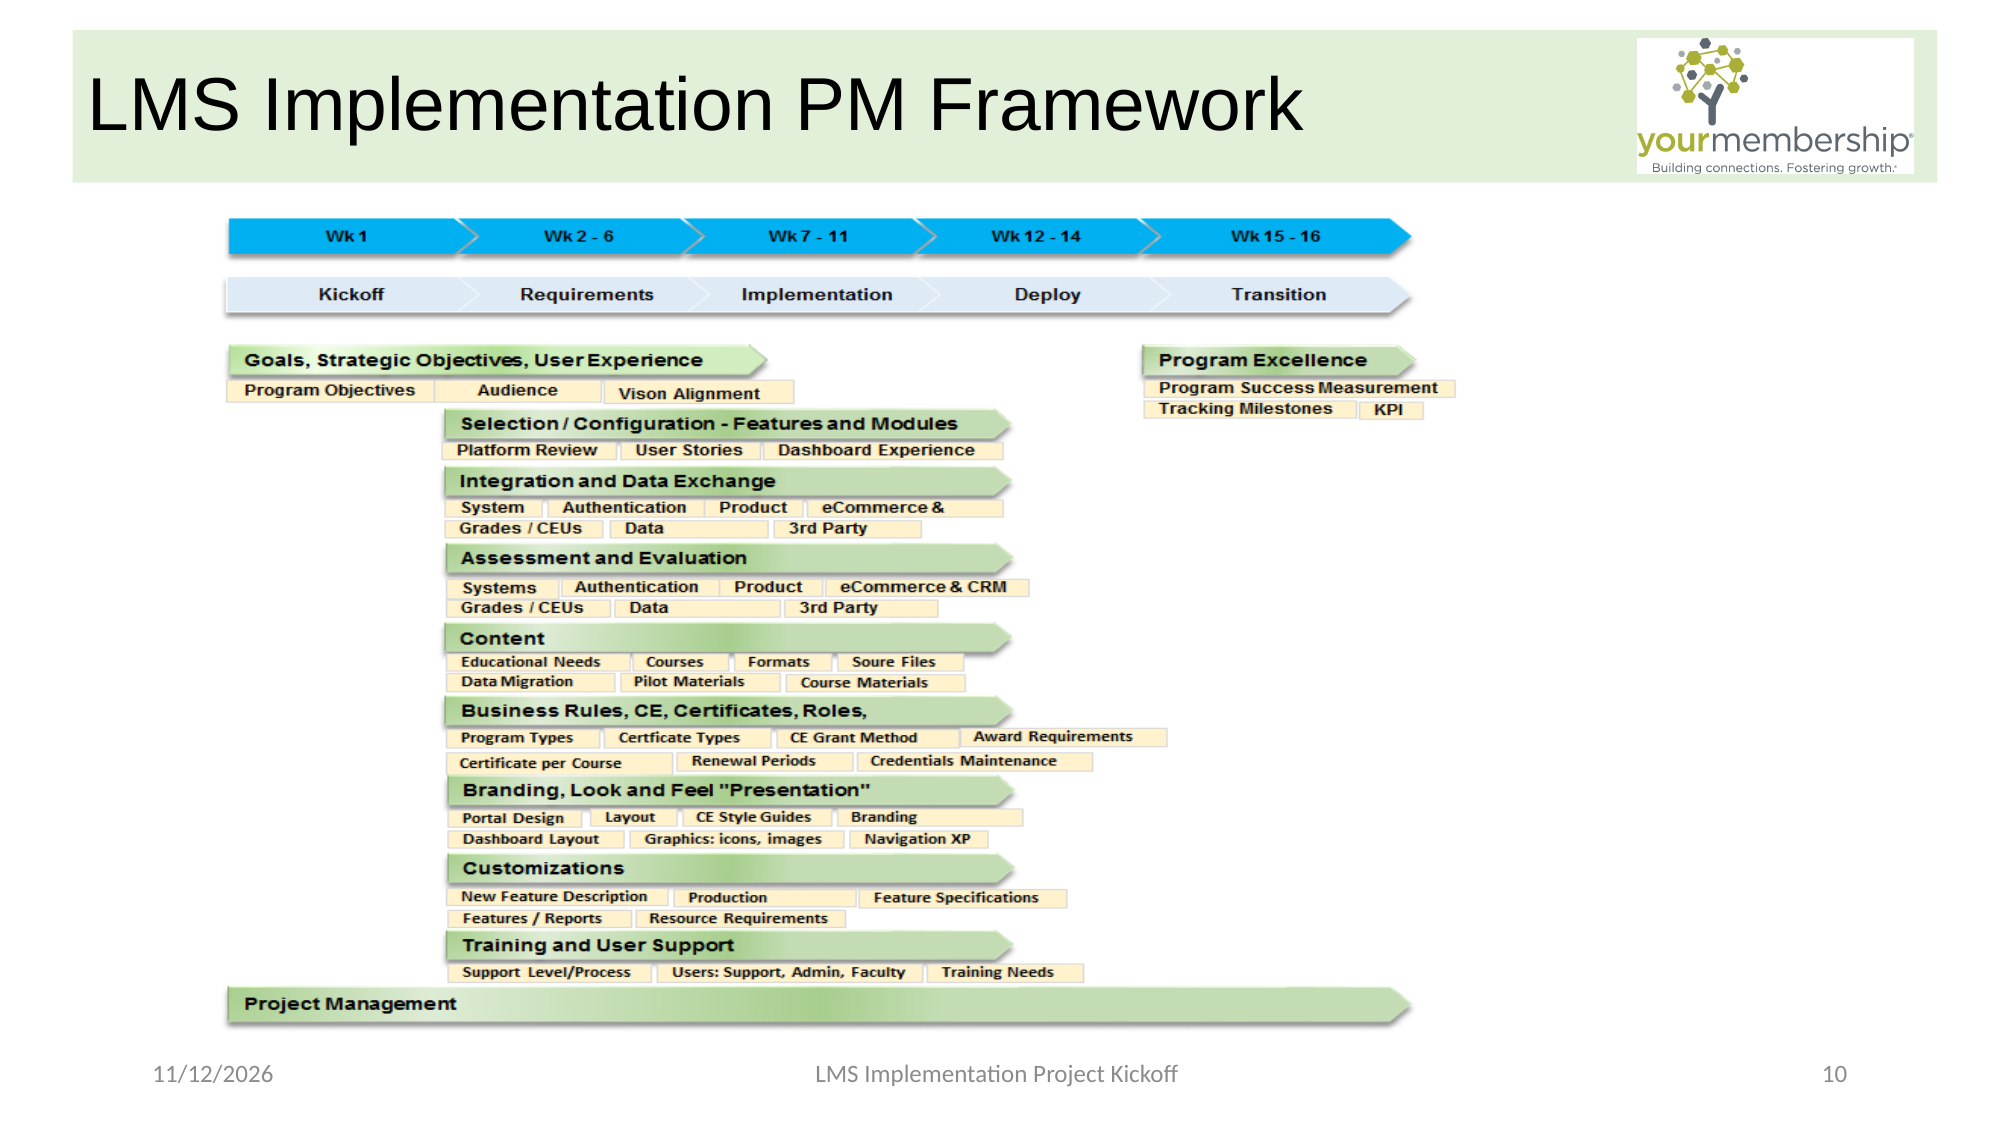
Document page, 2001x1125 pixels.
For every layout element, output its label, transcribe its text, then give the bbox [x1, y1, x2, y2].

text_box LMS Implementation PM Framework [72, 30, 1938, 183]
slide_number 10 [1412, 1042, 1863, 1103]
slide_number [137, 1042, 588, 1103]
picture [208, 199, 1491, 1043]
footer LMS Implementation Project Kickoff [662, 1043, 1338, 1103]
picture [1637, 38, 1914, 174]
